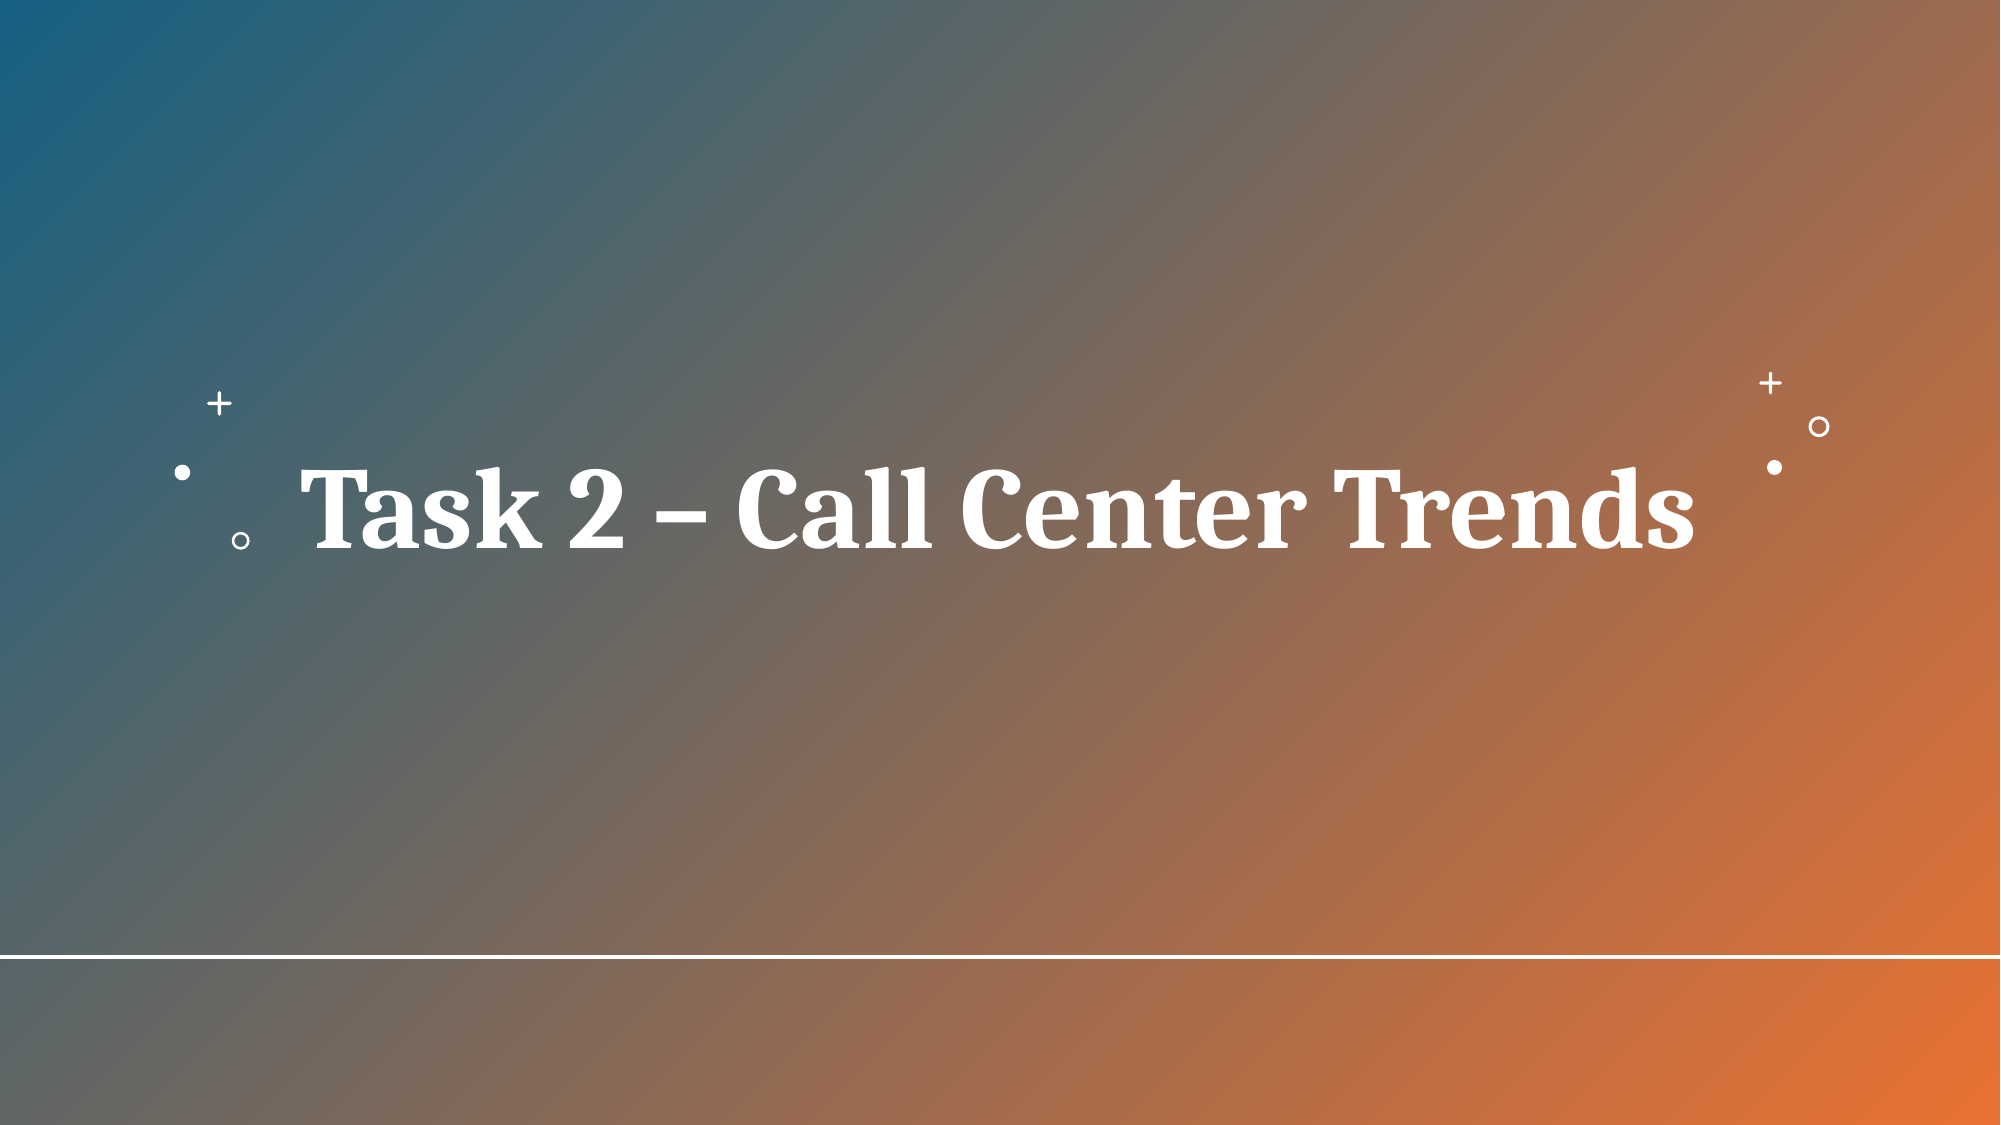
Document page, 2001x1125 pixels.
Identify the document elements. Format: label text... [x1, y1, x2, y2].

text_box [1767, 459, 1783, 475]
text_box [231, 531, 250, 550]
text_box [0, 0, 2000, 955]
text_box [1759, 371, 1782, 395]
text_box [0, 959, 2000, 1125]
text_box [174, 464, 191, 481]
text_box [206, 390, 232, 416]
title Task 2 – Call Center Trends [249, 198, 1751, 582]
text_box [1808, 416, 1830, 438]
